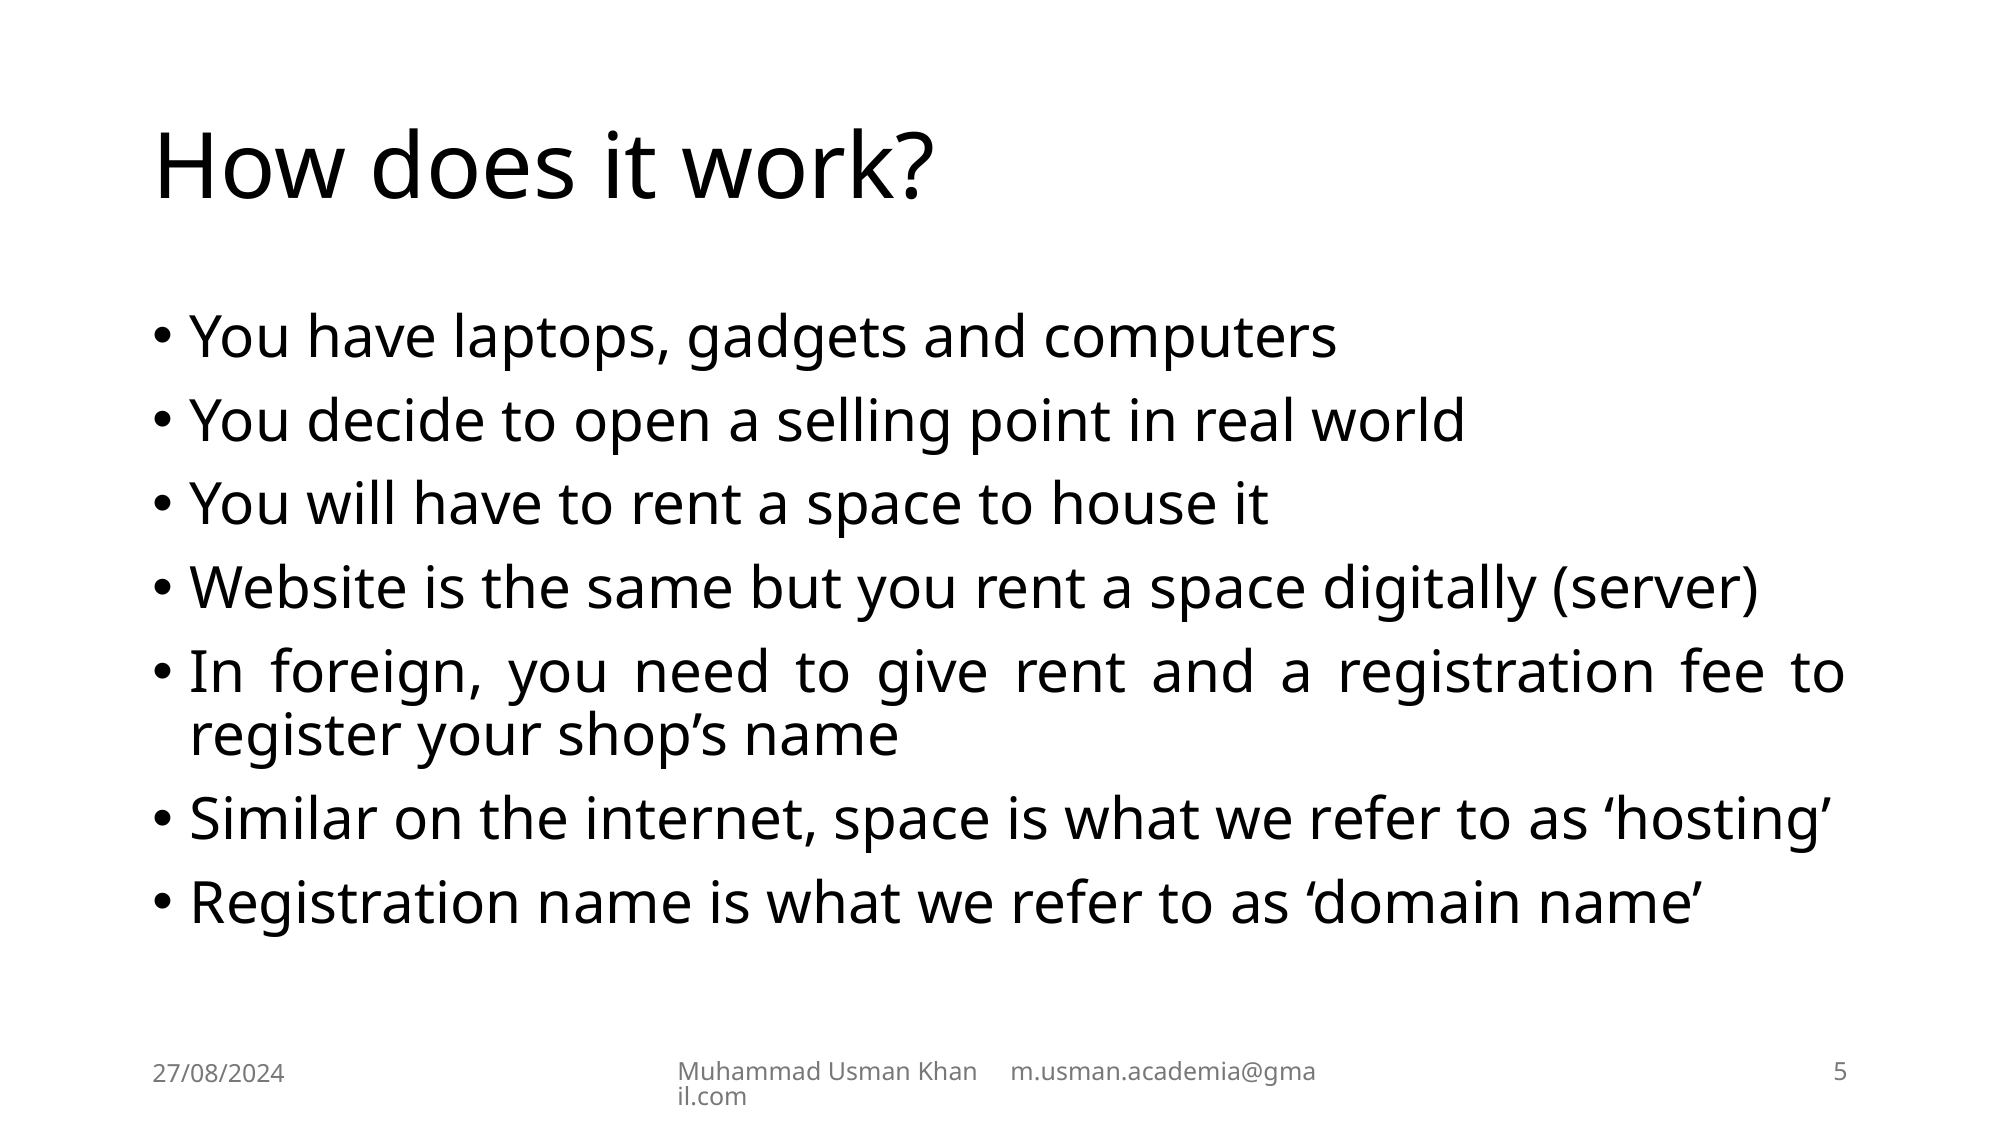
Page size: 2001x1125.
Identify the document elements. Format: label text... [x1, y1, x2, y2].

list You have laptops, gadgets and computers You decide to open a selling point in real world You will have to rent a space to house it Website is the same but you rent a space digitally (server) In foreign, you need to give rent and a registration fee to register your shop’s name Similar on the internet, space is what we refer to as ‘hosting’ Registration name is what we refer to as ‘domain name’ [137, 299, 1863, 1014]
footer Muhammad Usman Khan m.usman.academia@gmail.com [662, 1042, 1338, 1103]
slide_number 5 [1412, 1042, 1863, 1103]
title How does it work? [137, 59, 1863, 278]
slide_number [137, 1042, 588, 1103]
